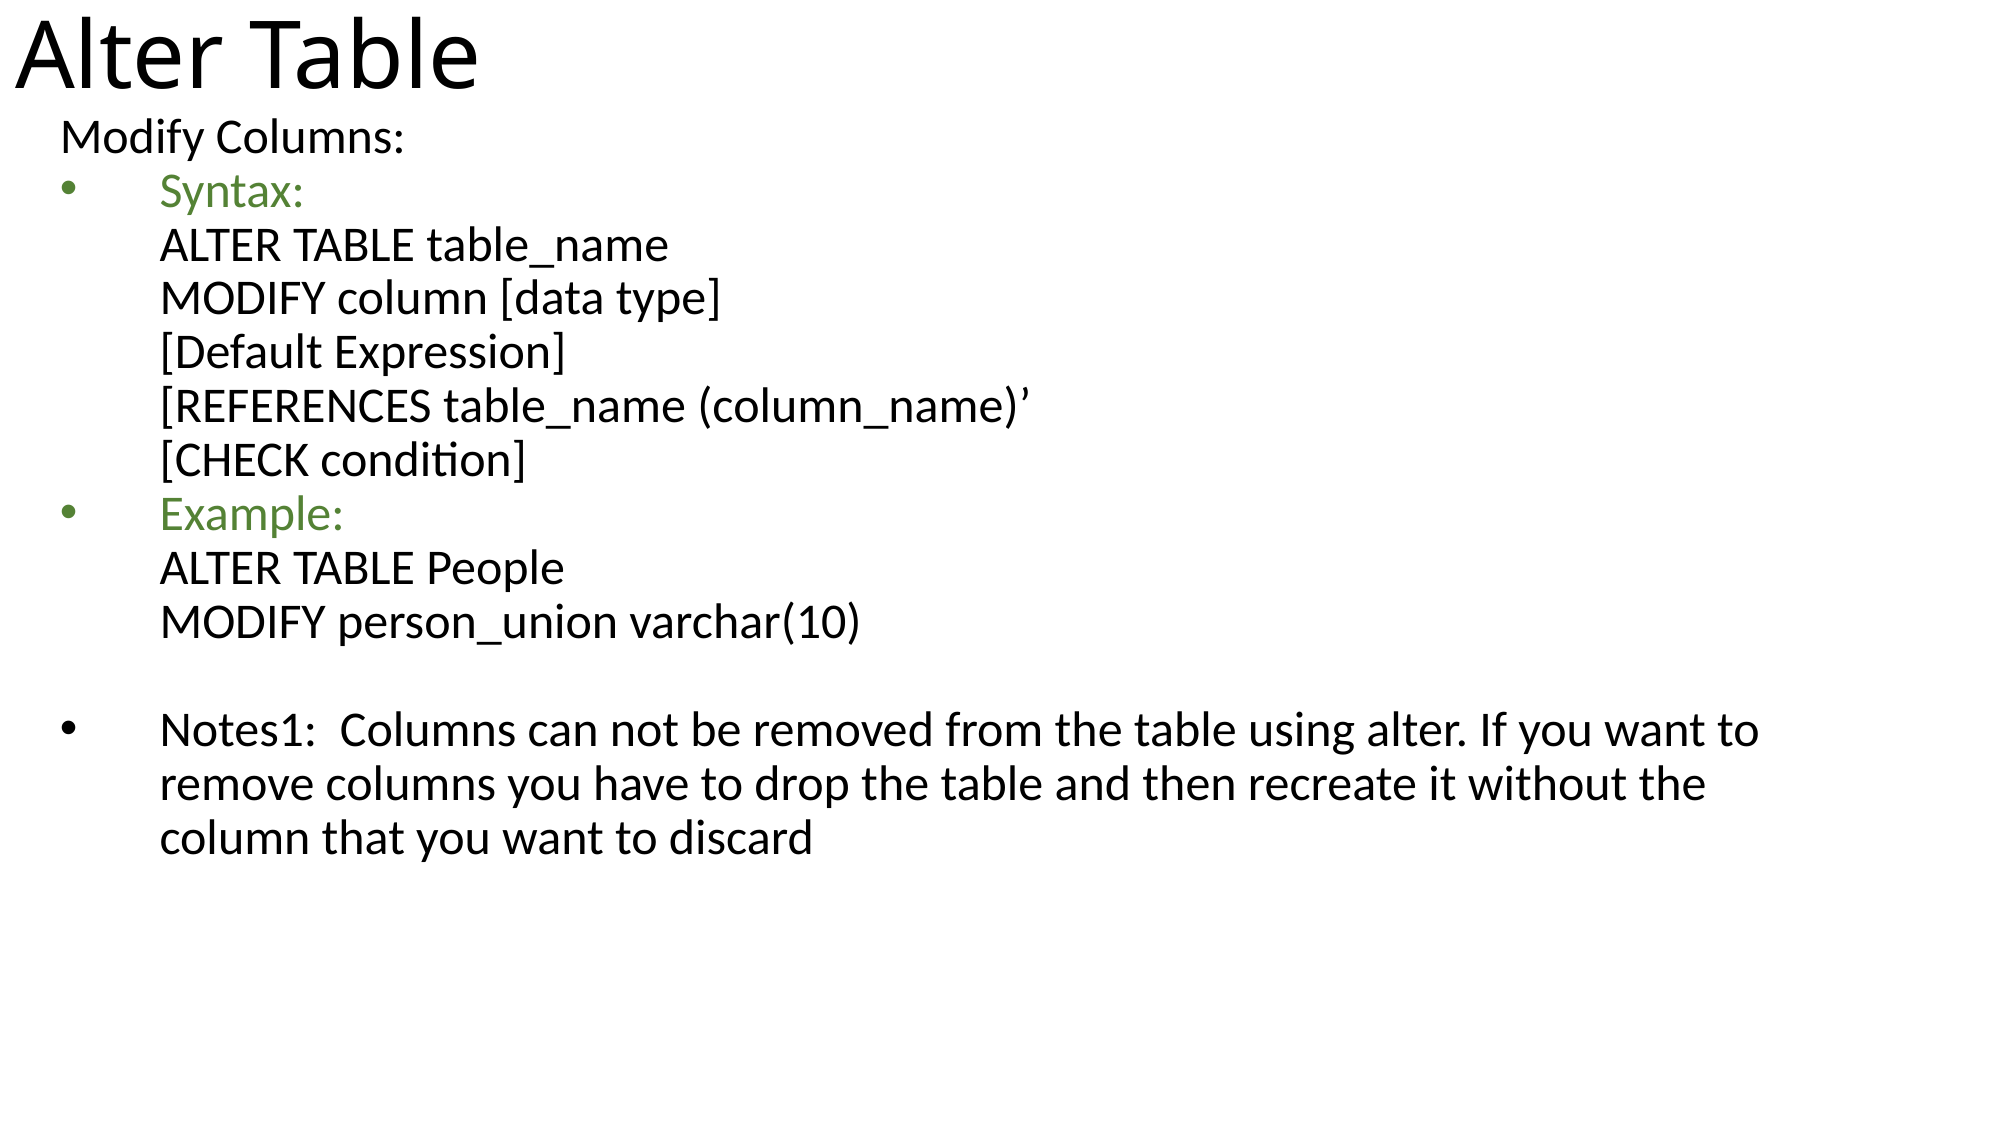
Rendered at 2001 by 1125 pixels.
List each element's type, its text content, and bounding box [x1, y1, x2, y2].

text_box Modify Columns: Syntax: ALTER TABLE table_name MODIFY column [data type] [Default Expression] [REFERENCES table_name (column_name)’ [CHECK condition] Example: ALTER TABLE People MODIFY person_union varchar(10) Notes1: Columns can not be removed from the table using alter. If you want to remove columns you have to drop the table and then recreate it without the column that you want to discard [44, 102, 1834, 978]
text_box Alter Table [0, 0, 2000, 117]
